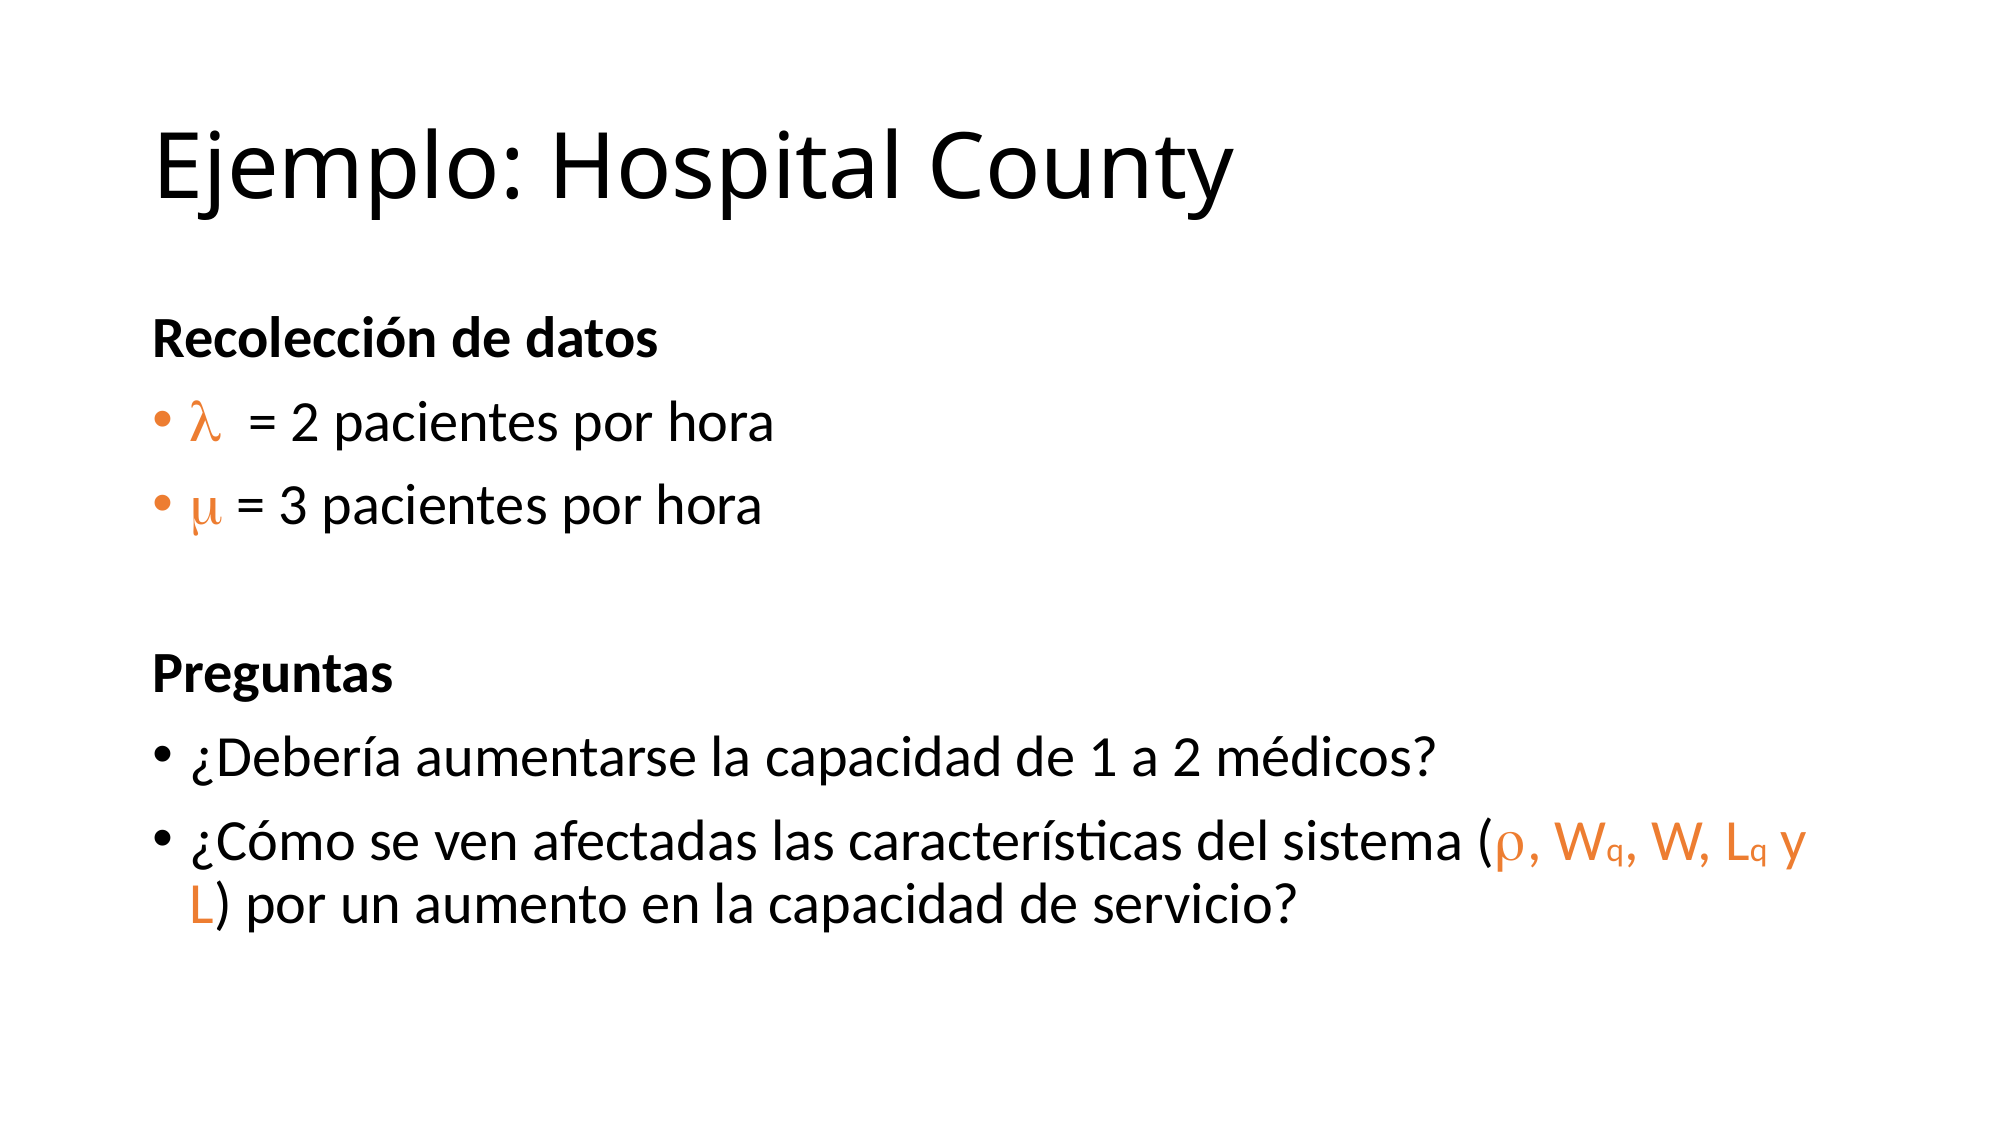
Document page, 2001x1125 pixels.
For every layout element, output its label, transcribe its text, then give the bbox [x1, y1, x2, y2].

title Ejemplo: Hospital County [137, 59, 1863, 278]
list Recolección de datos  = 2 pacientes por hora  = 3 pacientes por hora Preguntas ¿Debería aumentarse la capacidad de 1 a 2 médicos? ¿Cómo se ven afectadas las características del sistema (, Wq, W, Lq y L) por un aumento en la capacidad de servicio? [137, 299, 1863, 1014]
